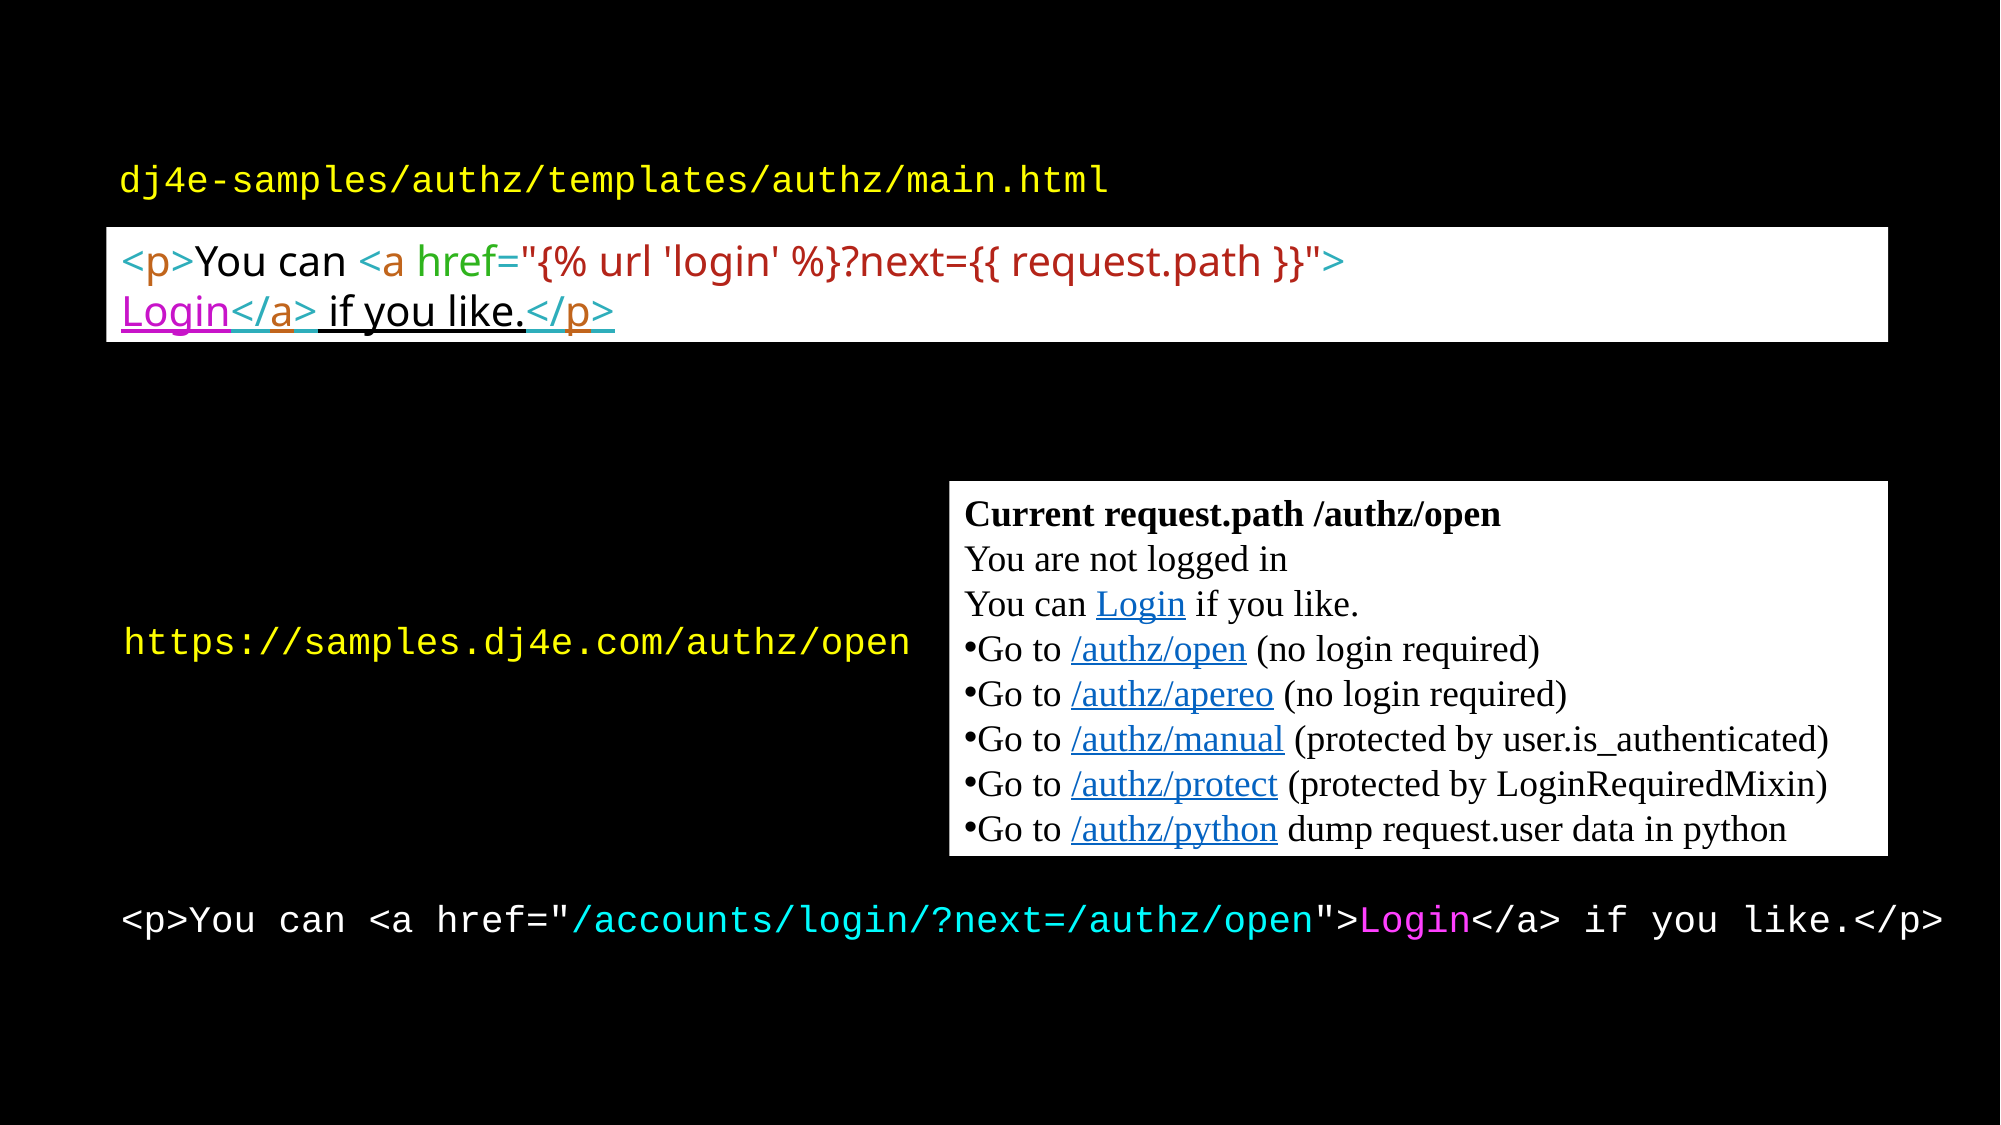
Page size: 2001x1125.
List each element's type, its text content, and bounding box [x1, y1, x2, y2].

text_box <p>You can <a href="{% url 'login' %}?next={{ request.path }}"> Login</a> if you like.</p> [106, 227, 1889, 342]
text_box <p>You can <a href="/accounts/login/?next=/authz/open">Login</a> if you like.</p> [106, 888, 1972, 948]
text_box Current request.path /authz/open You are not logged in You can Login if you like. Go to /authz/open (no login required) Go to /authz/apereo (no login required) Go to /authz/manual (protected by user.is_authenticated) Go to /authz/protect (protected by LoginRequiredMixin) Go to /authz/python dump request.user data in python [949, 481, 1888, 856]
text_box https://samples.dj4e.com/authz/open [108, 609, 926, 670]
text_box dj4e-samples/authz/templates/authz/main.html [103, 147, 1124, 208]
